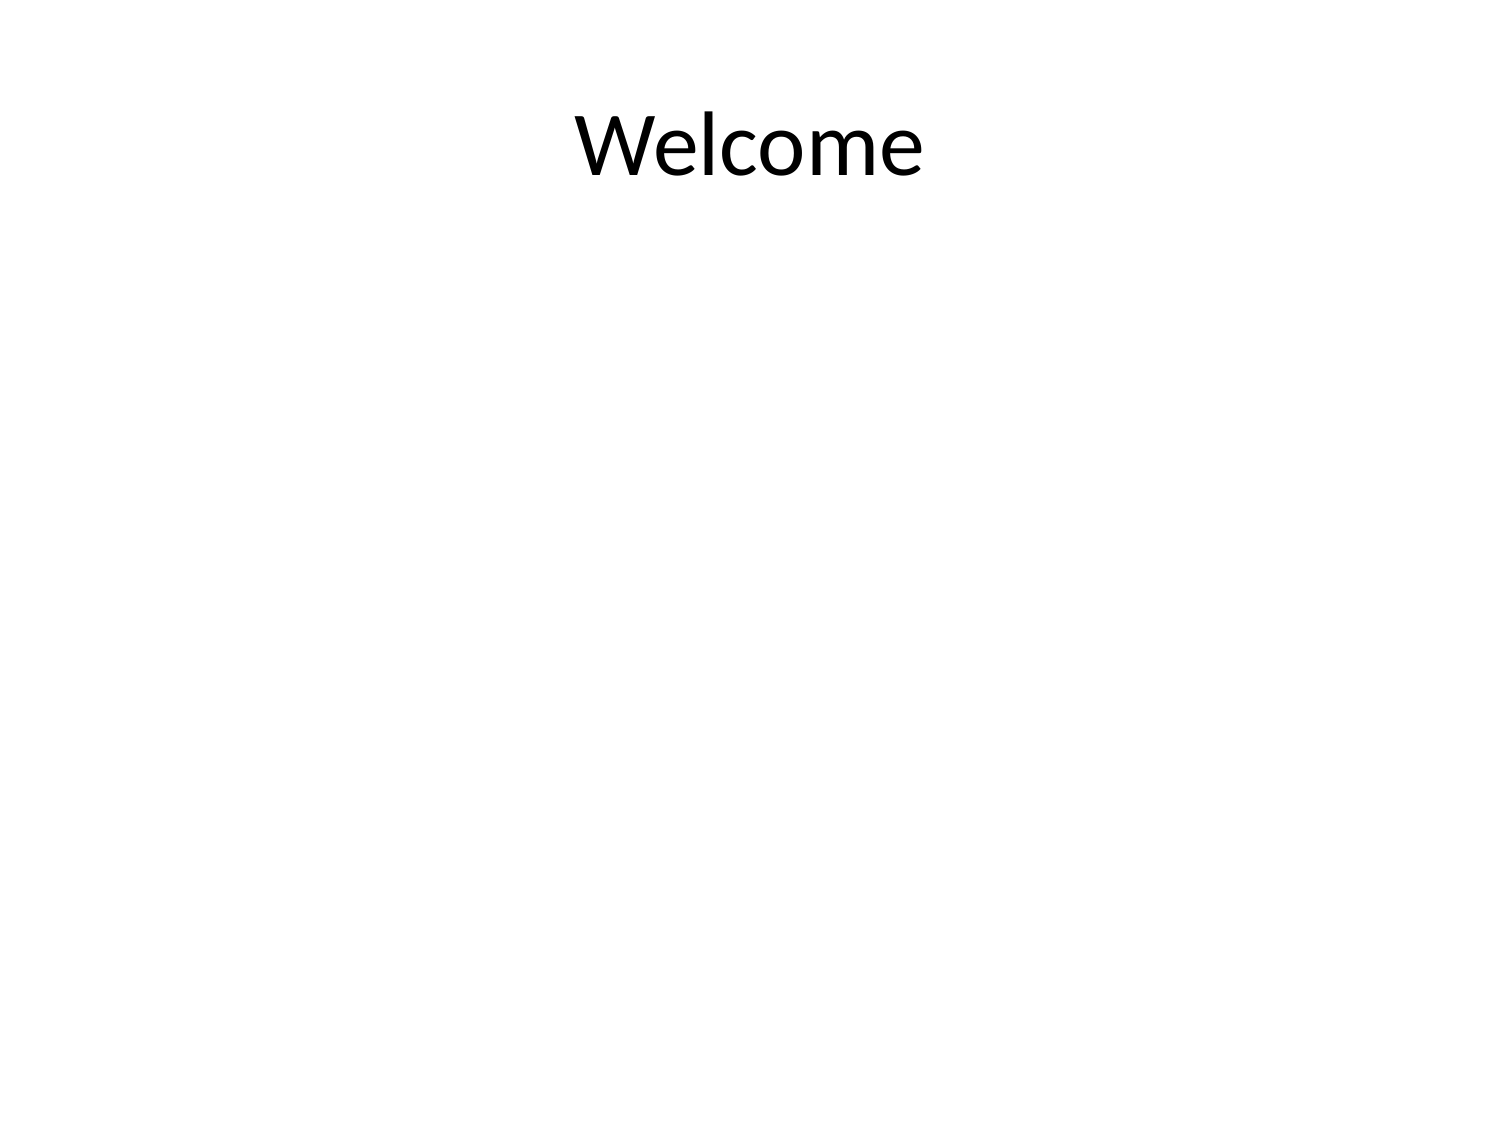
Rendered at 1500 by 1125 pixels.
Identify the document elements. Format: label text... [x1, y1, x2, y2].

title Welcome [75, 45, 1425, 233]
